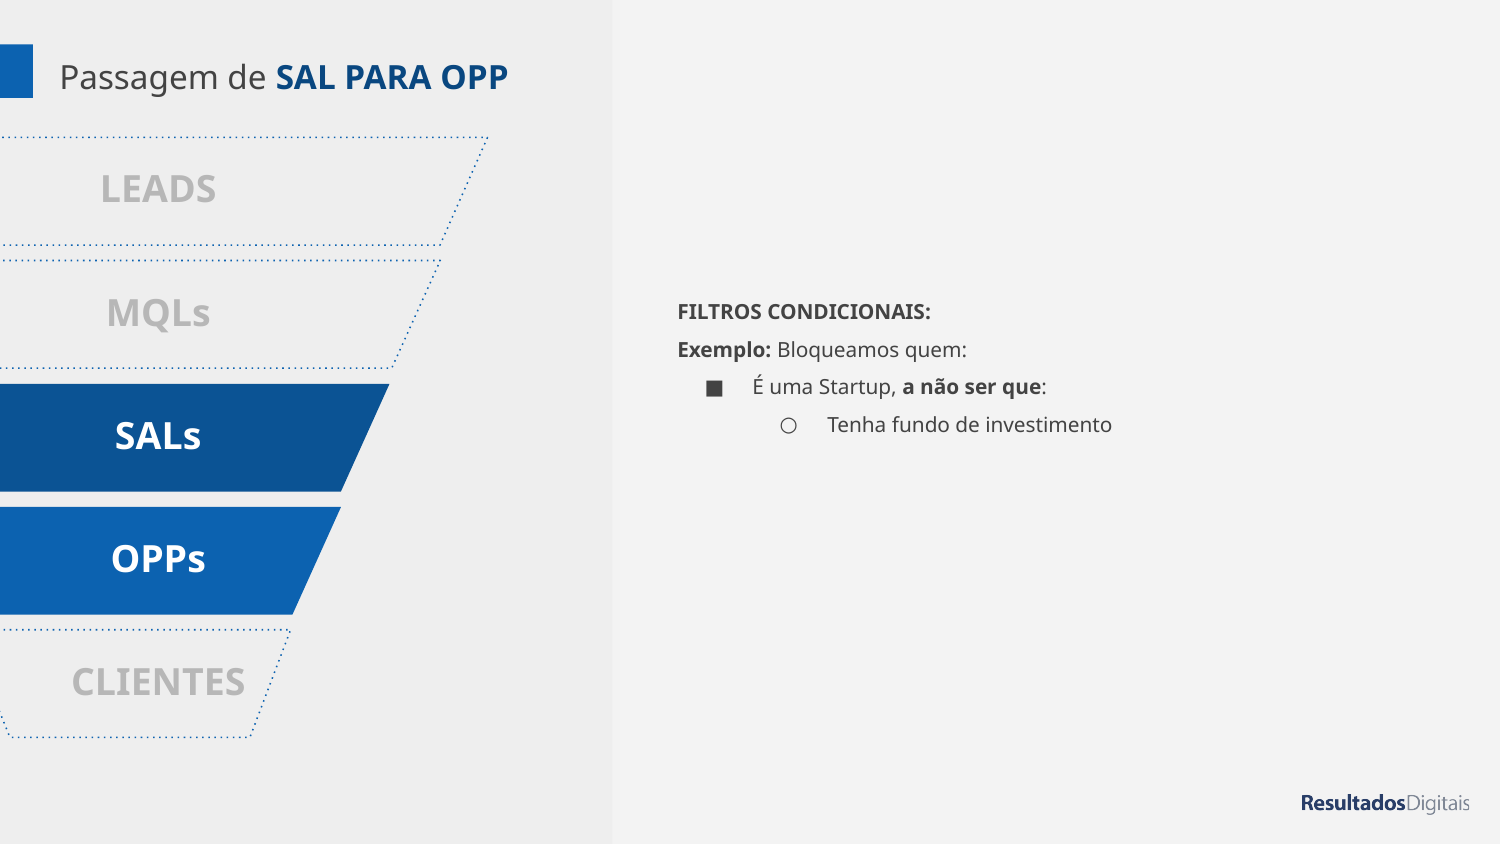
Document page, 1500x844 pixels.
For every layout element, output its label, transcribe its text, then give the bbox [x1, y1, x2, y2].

picture [1302, 794, 1470, 815]
title Passagem de SAL PARA OPP [44, 35, 600, 144]
text_box CLIENTES [41, 630, 275, 731]
text_box [0, 44, 33, 98]
text_box [0, 506, 341, 615]
text_box [0, 383, 390, 492]
text_box LEADS [66, 137, 250, 238]
text_box MQLs [41, 261, 275, 362]
text_box [0, 260, 441, 369]
list FILTROS CONDICIONAIS: Exemplo: Bloqueamos quem: É uma Startup, a não ser que: Tenha fundo de investimento [662, 37, 1425, 756]
text_box SALs [41, 384, 275, 485]
text_box [0, 629, 291, 738]
text_box [0, 137, 488, 246]
text_box OPPs [41, 507, 275, 608]
